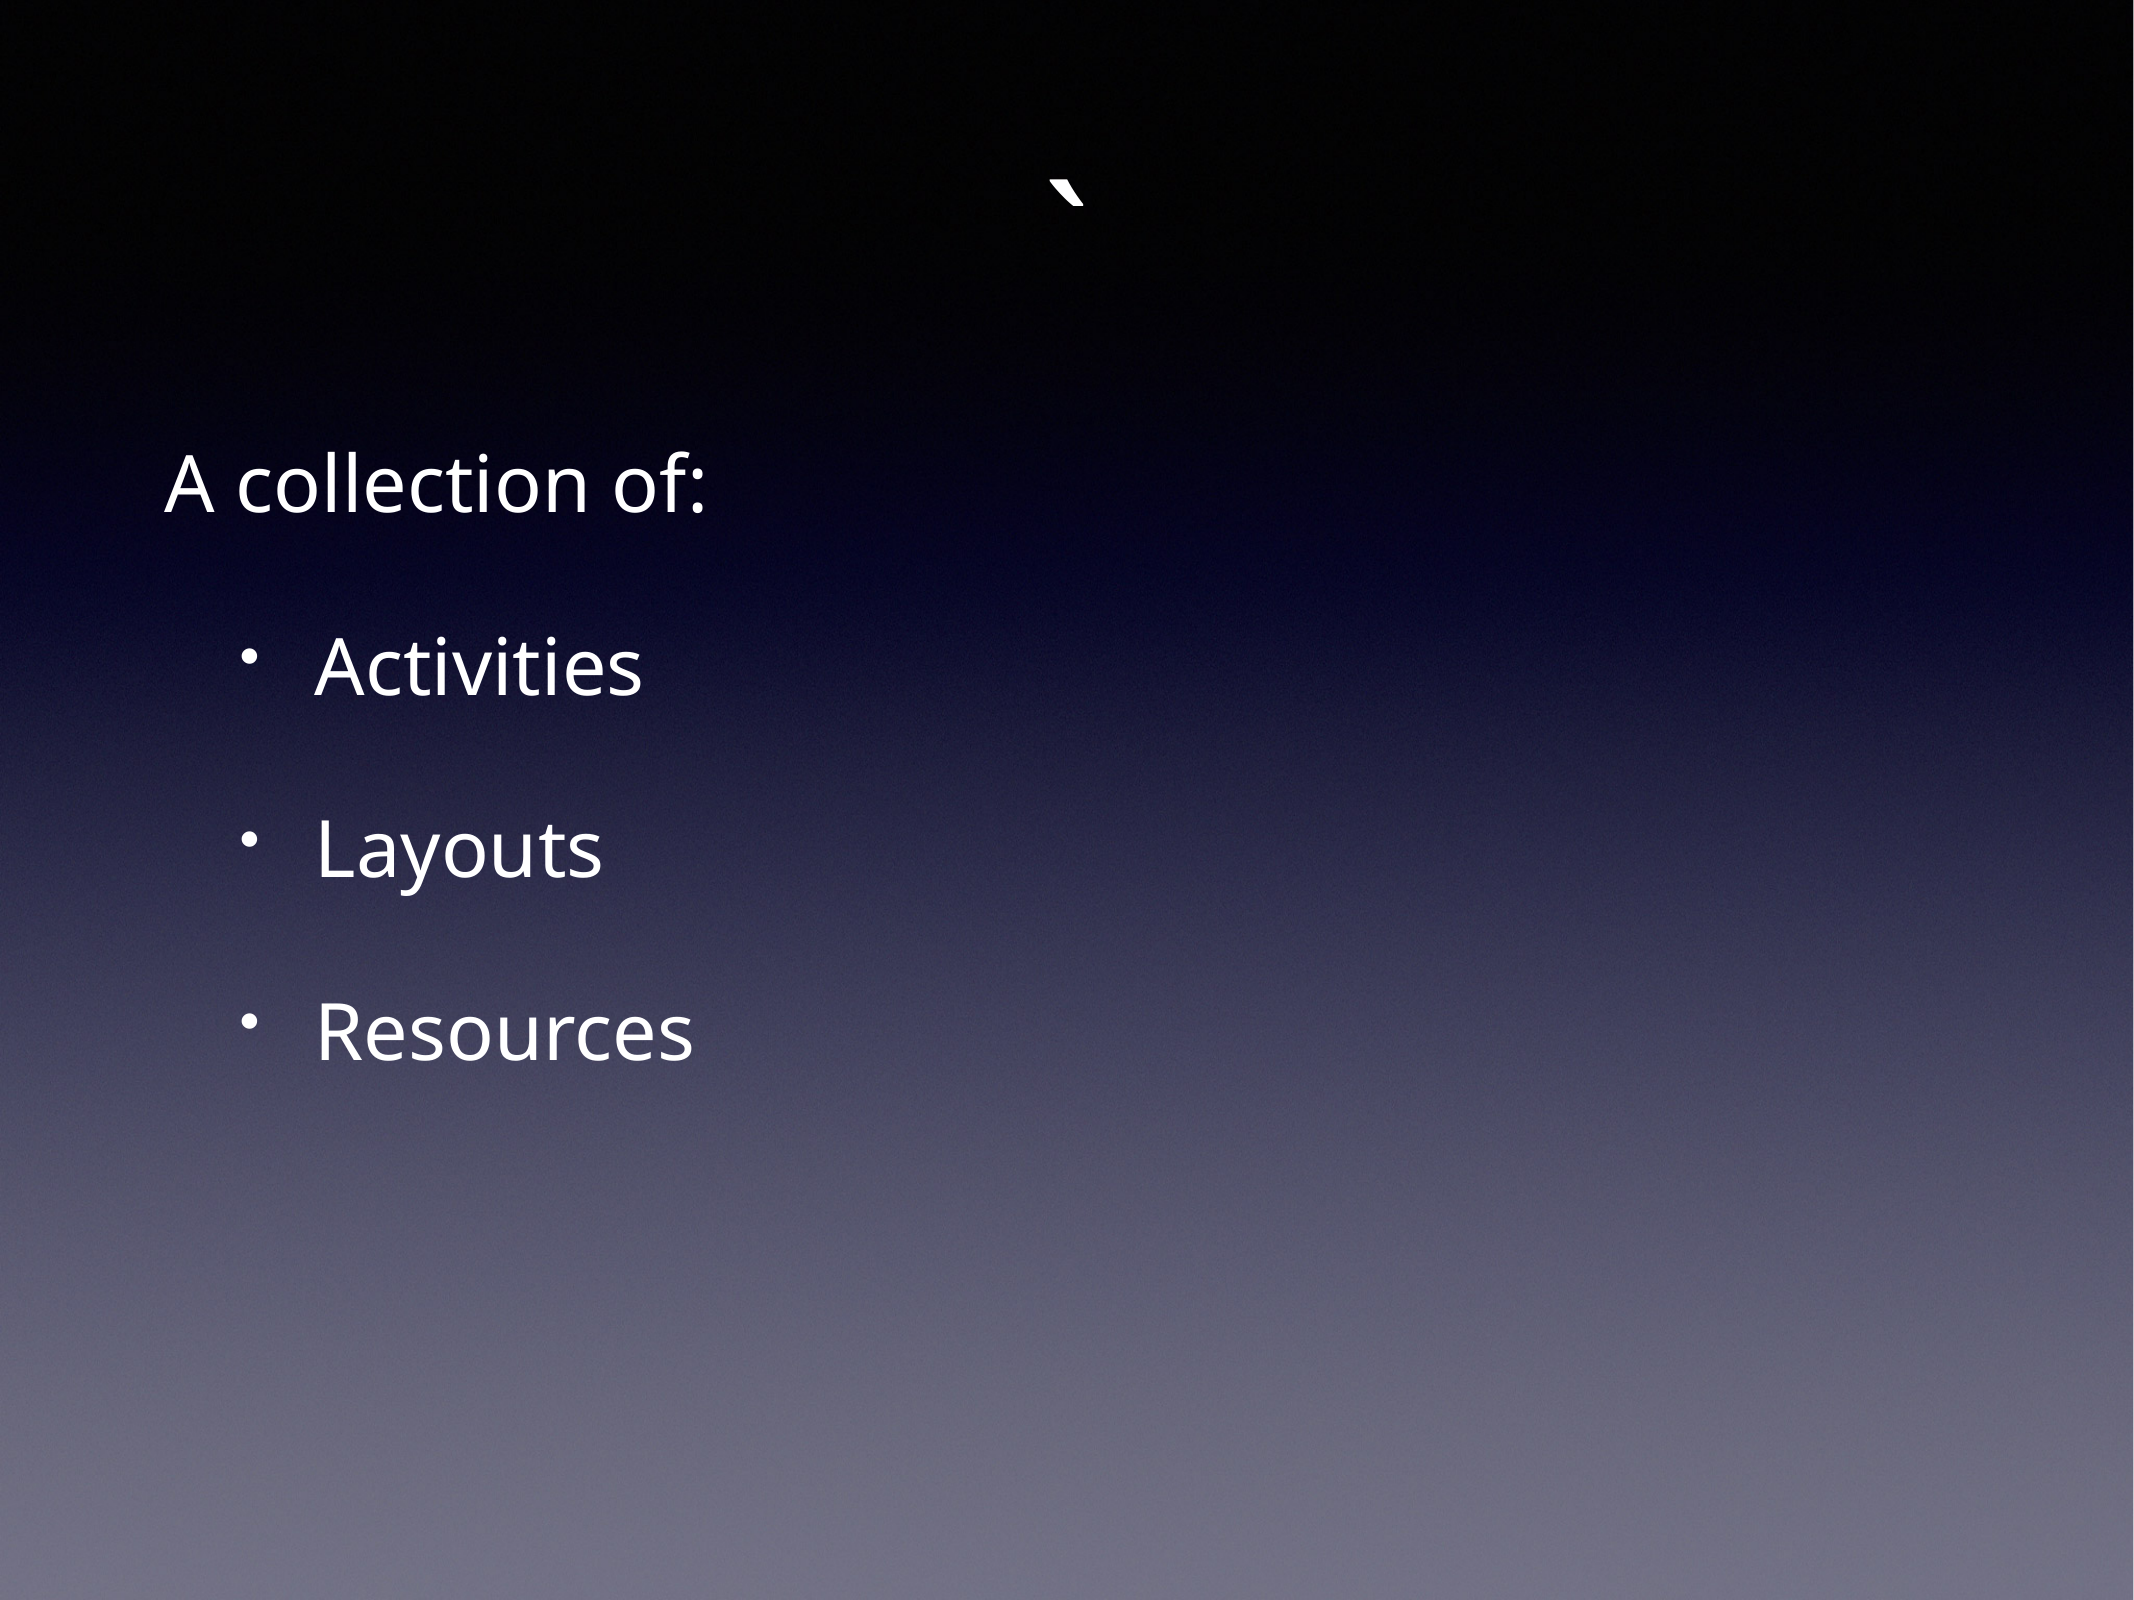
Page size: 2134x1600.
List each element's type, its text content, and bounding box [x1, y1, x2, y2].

list A collection of: Activities Layouts Resources [155, 424, 1978, 1457]
title ` [155, 66, 1978, 416]
picture [0, 0, 2134, 1600]
